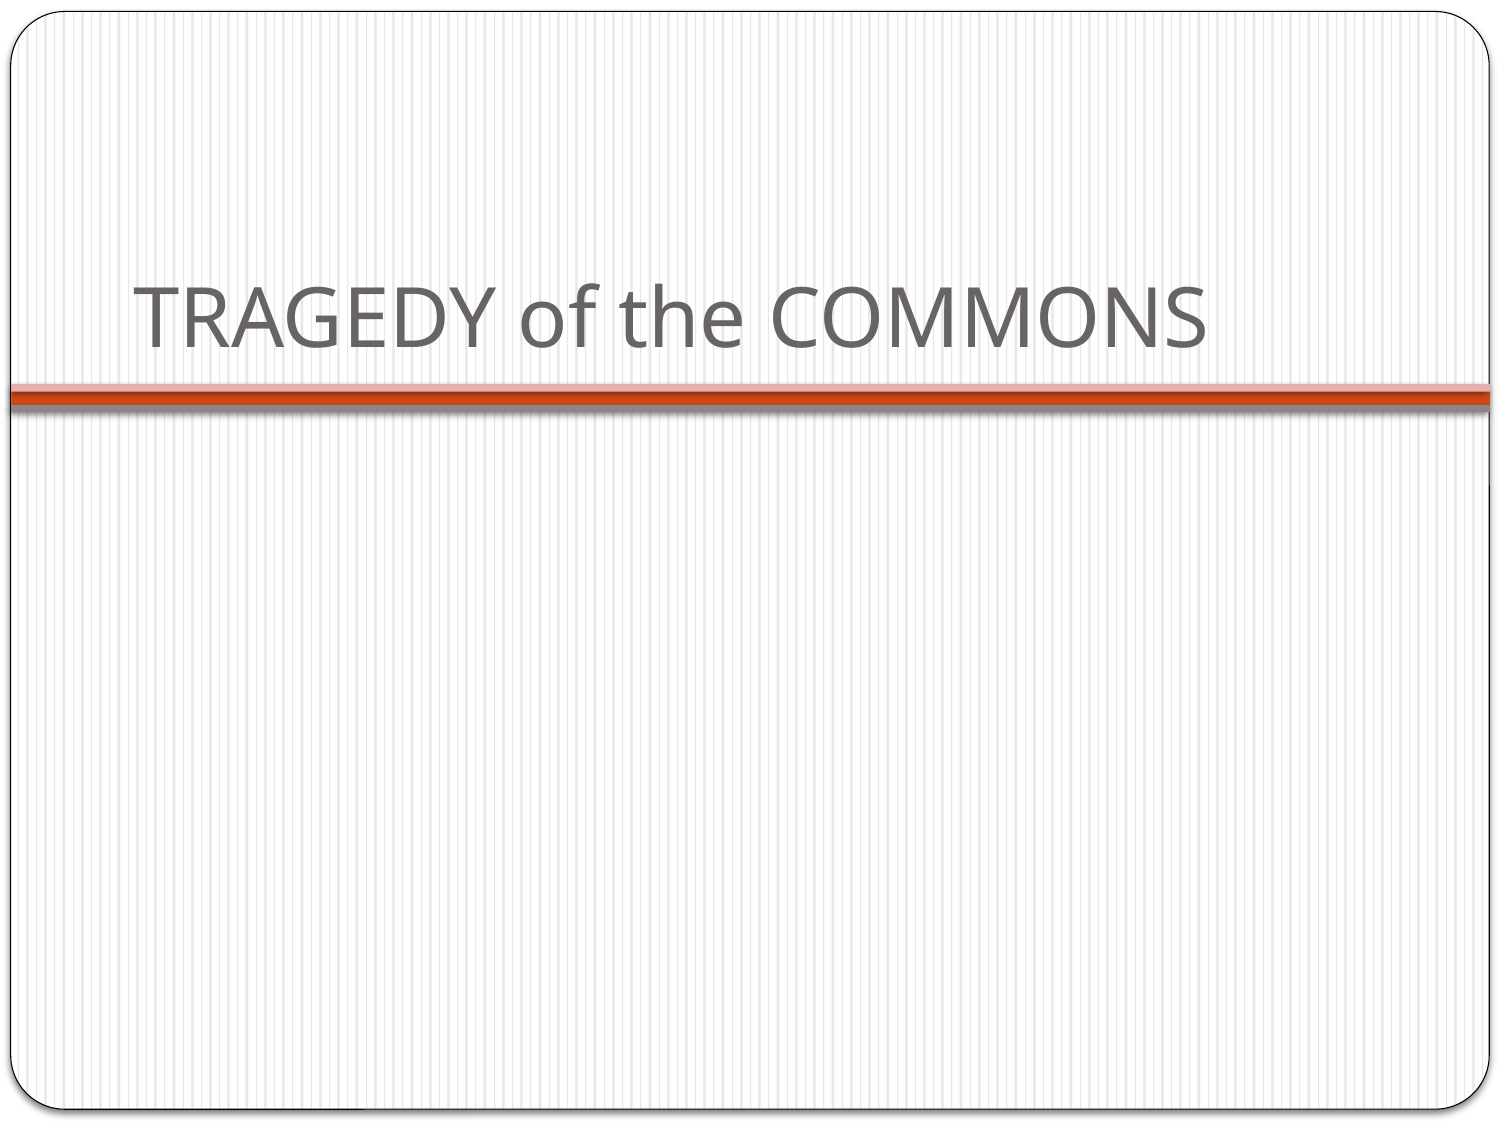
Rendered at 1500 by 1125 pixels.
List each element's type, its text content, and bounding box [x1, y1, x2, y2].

title TRAGEDY of the COMMONS [118, 156, 1394, 380]
